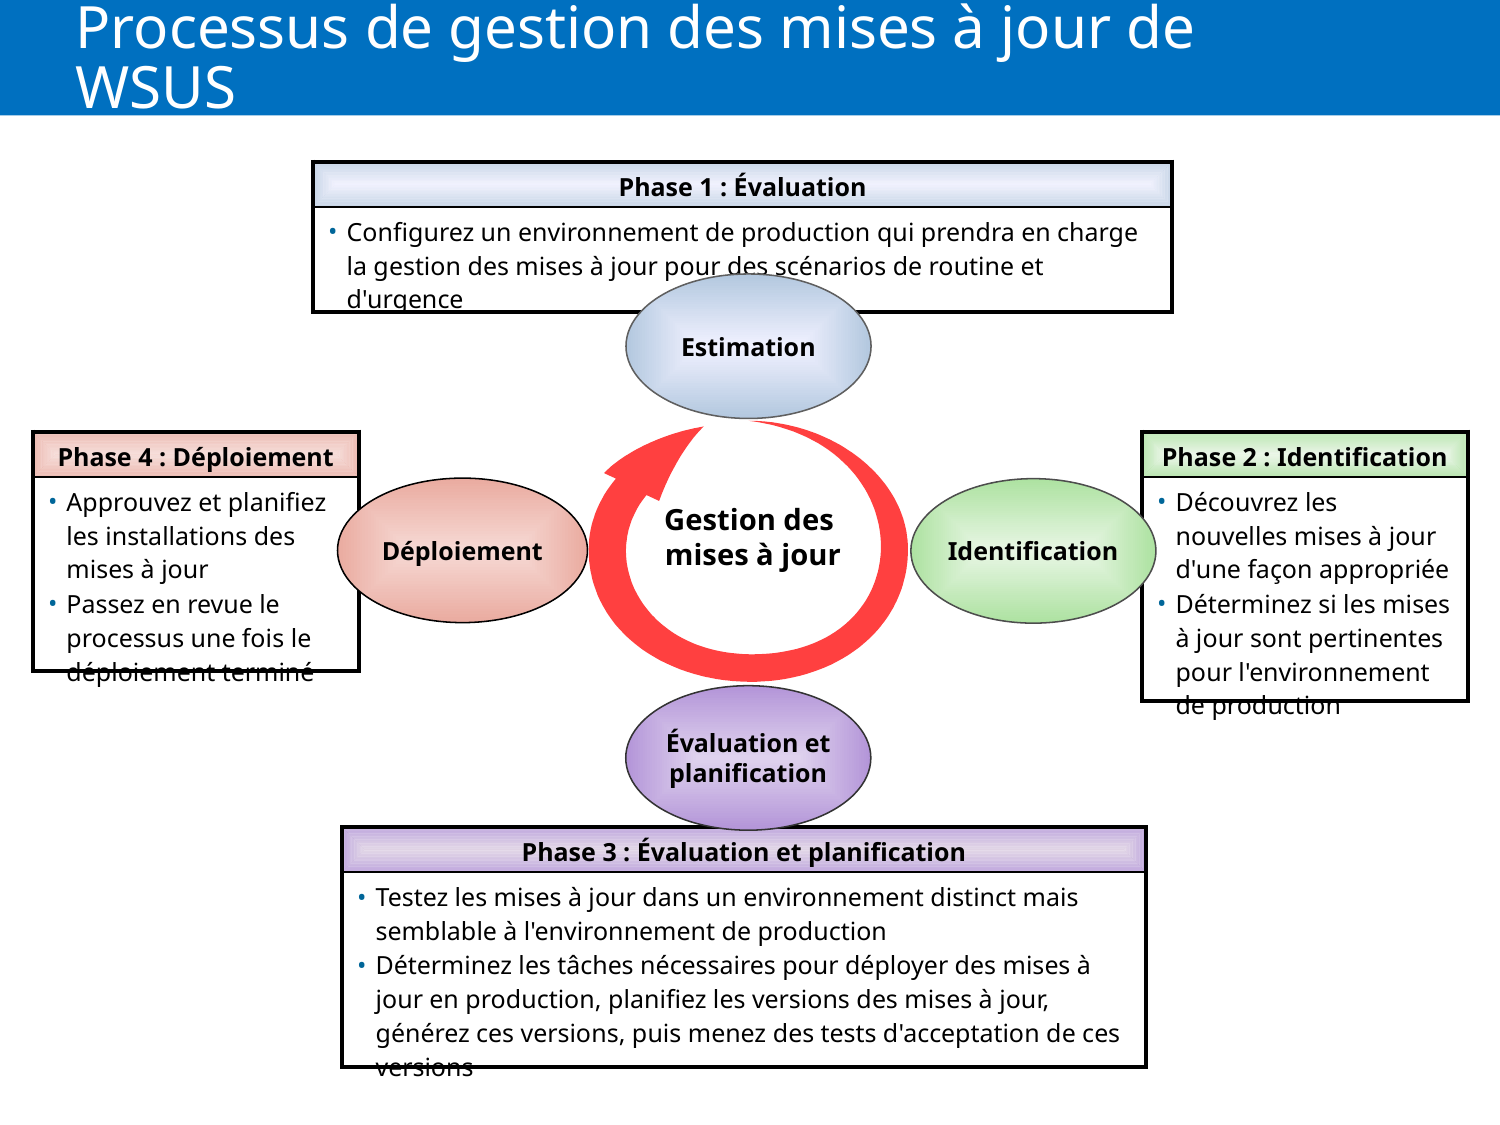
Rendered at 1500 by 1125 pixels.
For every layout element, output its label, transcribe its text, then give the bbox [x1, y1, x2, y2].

text_box [748, 420, 892, 494]
table_header Phase 4 : Déploiement [35, 434, 357, 476]
table_cell Testez les mises à jour dans un environnement distinct mais semblable à l'environnement de production Déterminez les tâches nécessaires pour déployer des mises à jour en production, planifiez les versions des mises à jour, générez ces versions, puis menez des tests d'acceptation de ces versions [344, 873, 1144, 1065]
text_box Identification [910, 478, 1156, 624]
table_header Phase 2 : Identification [1144, 434, 1466, 476]
text_box [588, 426, 908, 682]
table_cell Approuvez et planifiez les installations des mises à jour Passez en revue le processus une fois le déploiement terminé [35, 478, 357, 669]
text_box Déploiement [337, 478, 588, 623]
title Processus de gestion des mises à jour de WSUS [75, 0, 1351, 122]
text_box Estimation [625, 273, 872, 419]
table_cell Découvrez les nouvelles mises à jour d'une façon appropriée Déterminez si les mises à jour sont pertinentes pour l'environnement de production [1144, 478, 1466, 699]
text_box Évaluation et planification [625, 685, 871, 831]
table_header Phase 3 : Évaluation et planification [344, 829, 1144, 871]
table_header Phase 1 : Évaluation [315, 164, 1170, 206]
table_cell Configurez un environnement de production qui prendra en charge la gestion des mises à jour pour des scénarios de routine et d'urgence [315, 208, 1170, 310]
text_box Gestion des mises à jour [612, 494, 894, 580]
